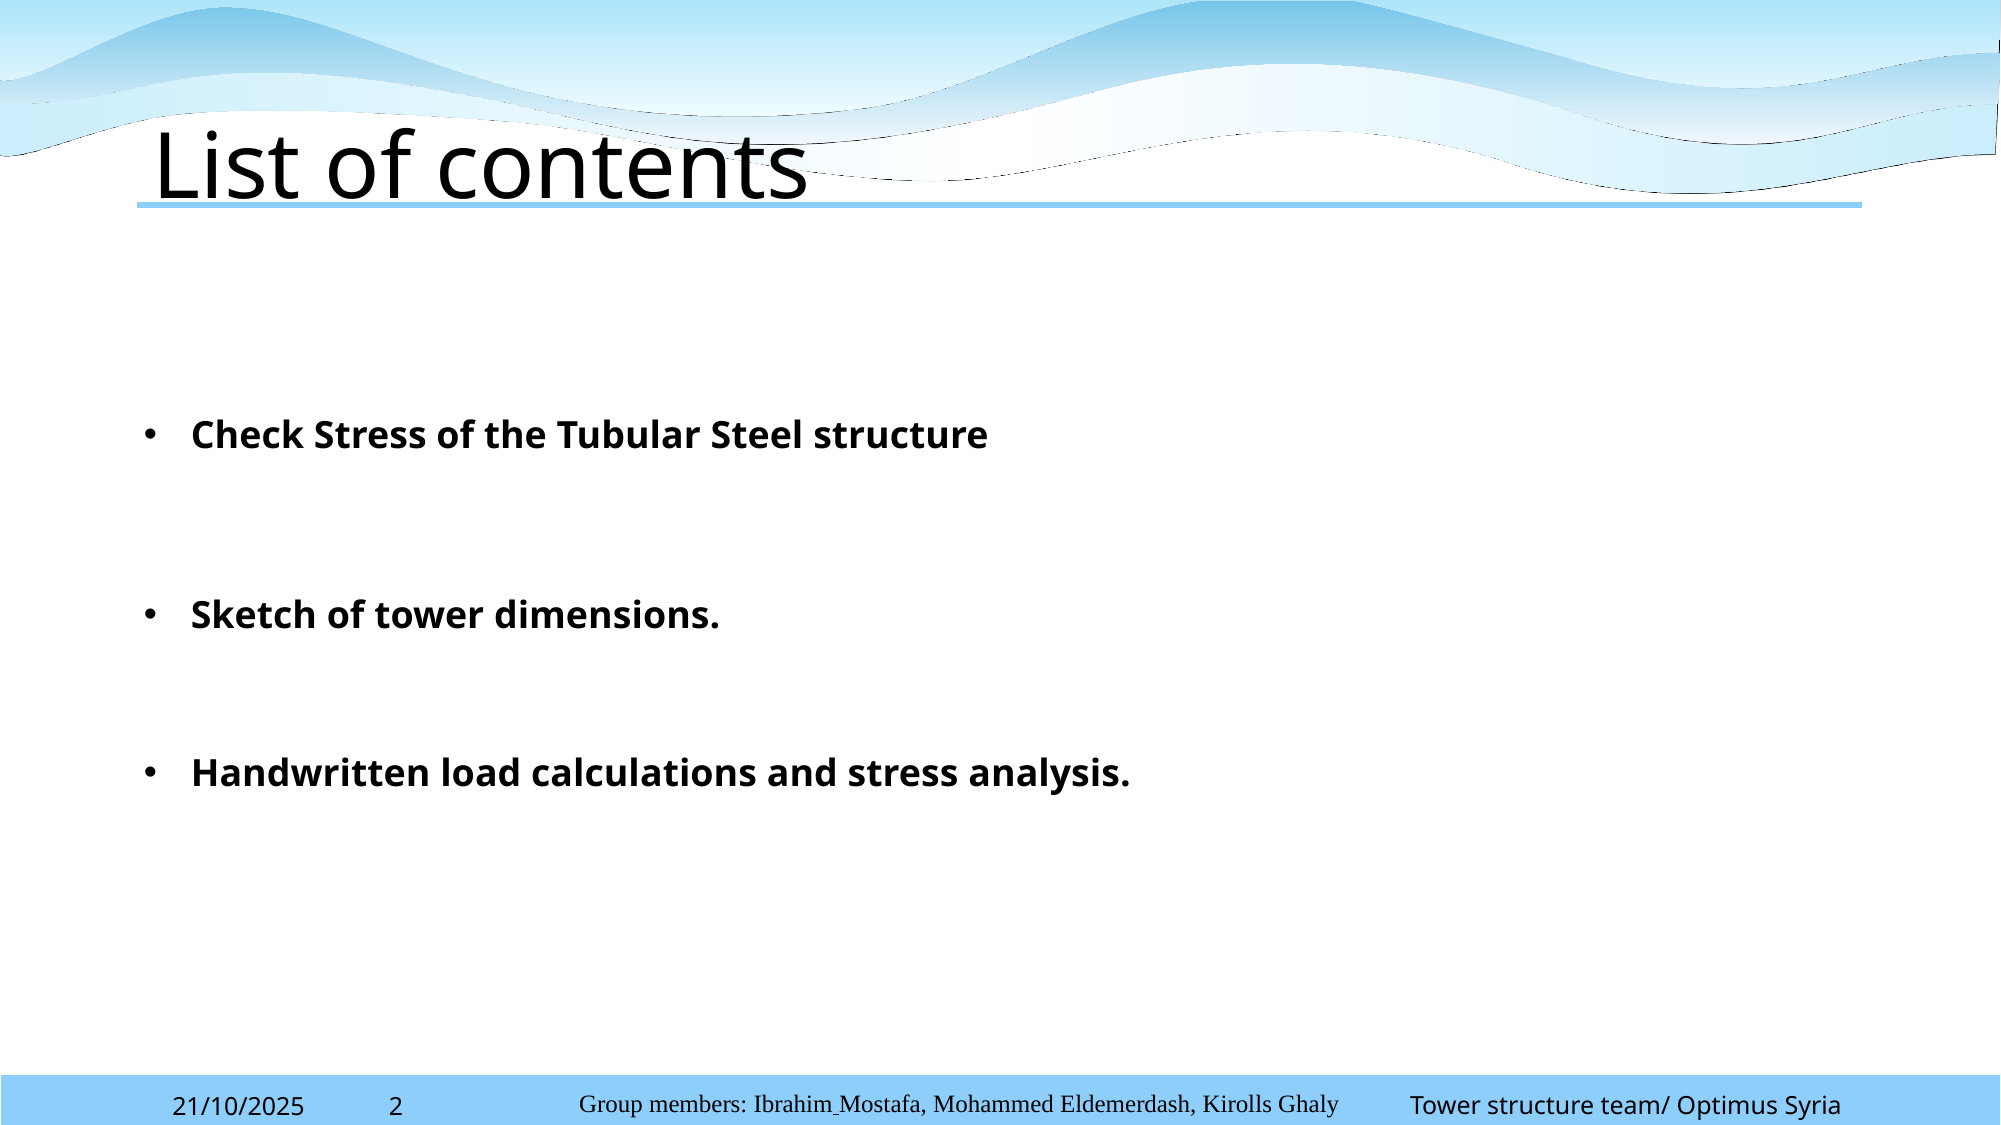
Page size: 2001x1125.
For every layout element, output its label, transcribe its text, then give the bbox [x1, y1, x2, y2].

title List of contents [137, 59, 1863, 278]
text_box 21/10/2025 [137, 1075, 320, 1125]
text_box Tower structure team/ Optimus Syria [1390, 1074, 1863, 1125]
text_box Check Stress of the Tubular Steel structure Sketch of tower dimensions. Handwritten load calculations and stress analysis. [129, 268, 1813, 801]
text_box Group members: Ibrahim Mostafa, Mohammed Eldemerdash, Kirolls Ghaly [460, 1079, 1459, 1125]
slide_number 2 [320, 1077, 473, 1125]
